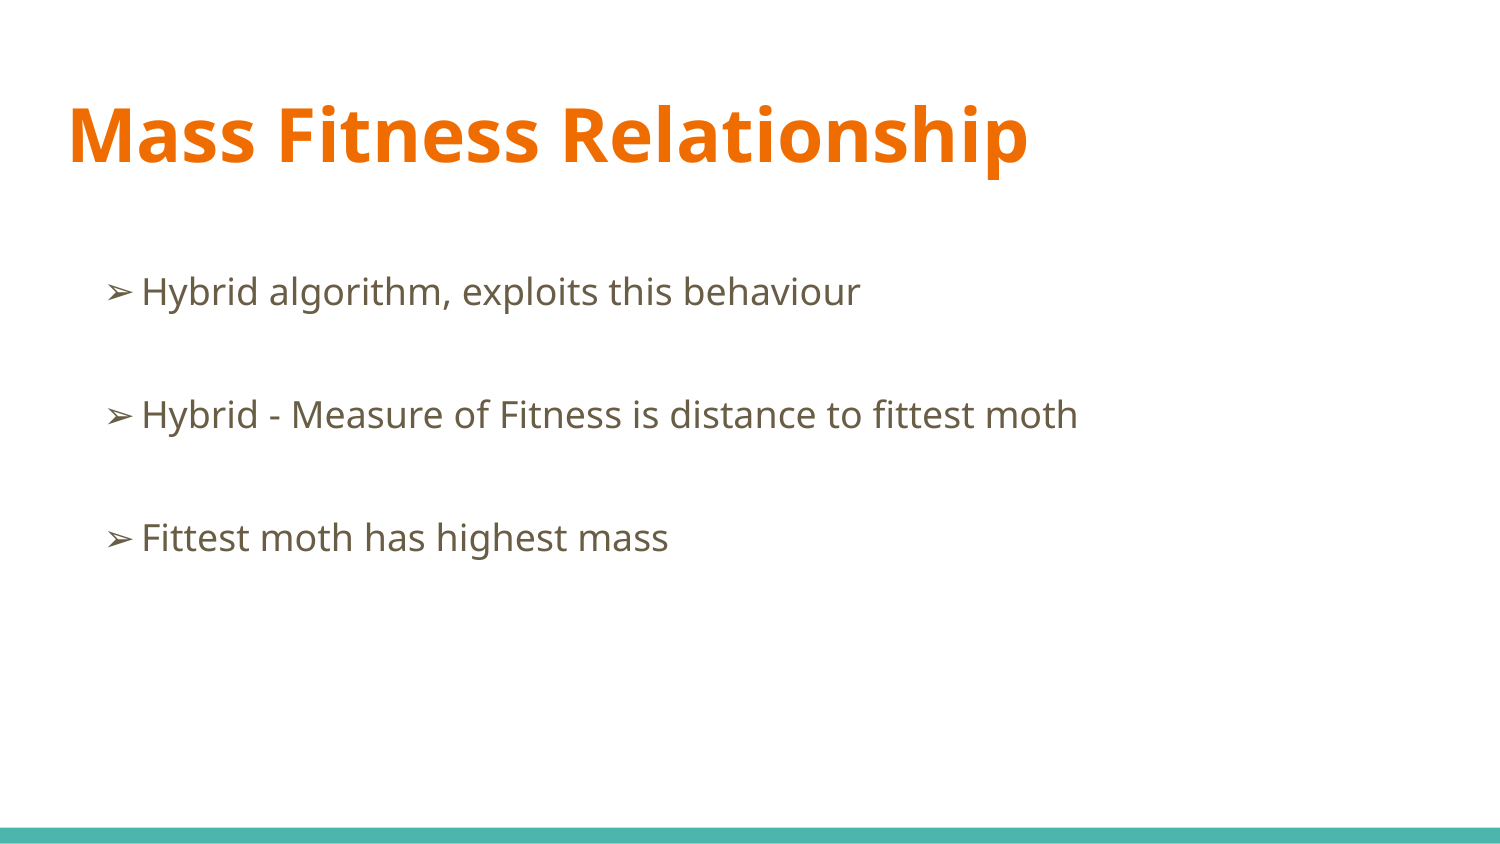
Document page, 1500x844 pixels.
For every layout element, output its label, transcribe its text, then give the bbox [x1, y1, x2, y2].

list Hybrid algorithm, exploits this behaviour Hybrid - Measure of Fitness is distance to fittest moth Fittest moth has highest mass [51, 207, 1449, 750]
title Mass Fitness Relationship [51, 72, 1449, 189]
